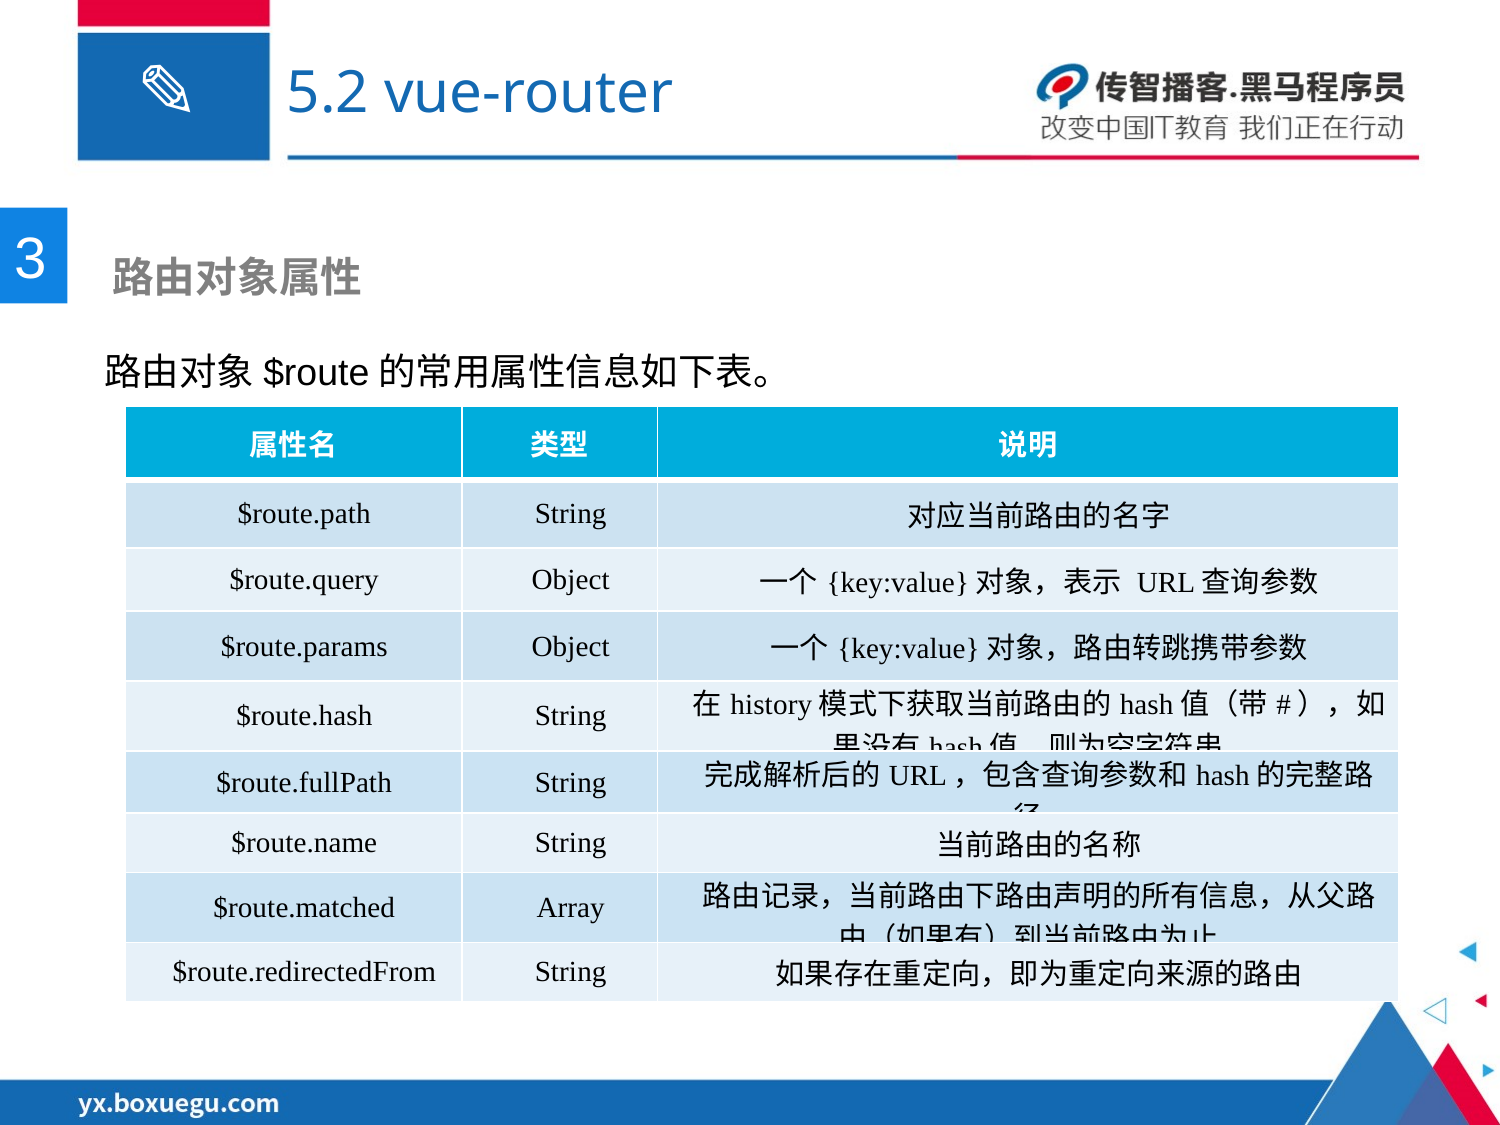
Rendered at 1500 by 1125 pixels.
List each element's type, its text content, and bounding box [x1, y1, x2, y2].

table_cell 如果存在重定向，即为重定向来源的路由 [658, 943, 1398, 1001]
table_cell $route.redirectedFrom [126, 943, 461, 1001]
table_cell String [463, 682, 657, 750]
table_cell 当前路由的名称 [658, 814, 1398, 872]
picture [0, 0, 1500, 1125]
table_cell 一个{key:value}对象，路由转跳携带参数 [658, 612, 1398, 680]
table_cell String [463, 483, 657, 547]
table_cell 一个{key:value}对象，表示 URL查询参数 [658, 549, 1398, 610]
table_header 说明 [658, 407, 1398, 477]
table_cell 对应当前路由的名字 [658, 483, 1398, 547]
text_box 路由对象$route的常用属性信息如下表。 [89, 295, 1450, 401]
table_cell $route.hash [126, 682, 461, 750]
table_cell $route.matched [126, 873, 461, 942]
table_cell $route.query [126, 549, 461, 610]
table_cell String [463, 814, 657, 872]
table_cell 在history模式下获取当前路由的hash值（带#），如果没有hash值，则为空字符串 [658, 682, 1398, 750]
table_header 类型 [463, 407, 657, 477]
table_cell Array [463, 873, 657, 942]
table_cell $route.name [126, 814, 461, 872]
table_header 属性名 [126, 407, 461, 477]
table_cell String [463, 943, 657, 1001]
table_cell $route.fullPath [126, 752, 461, 812]
table_cell 完成解析后的URL，包含查询参数和hash的完整路径 [658, 752, 1398, 812]
table_cell Object [463, 549, 657, 610]
table_cell String [463, 752, 657, 812]
table_cell 路由记录，当前路由下路由声明的所有信息，从父路由（如果有）到当前路由为止 [658, 873, 1398, 942]
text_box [0, 207, 844, 310]
table_cell Object [463, 612, 657, 680]
table_cell $route.params [126, 612, 461, 680]
table_cell $route.path [126, 483, 461, 547]
title 5.2 vue-router [271, 25, 1046, 153]
